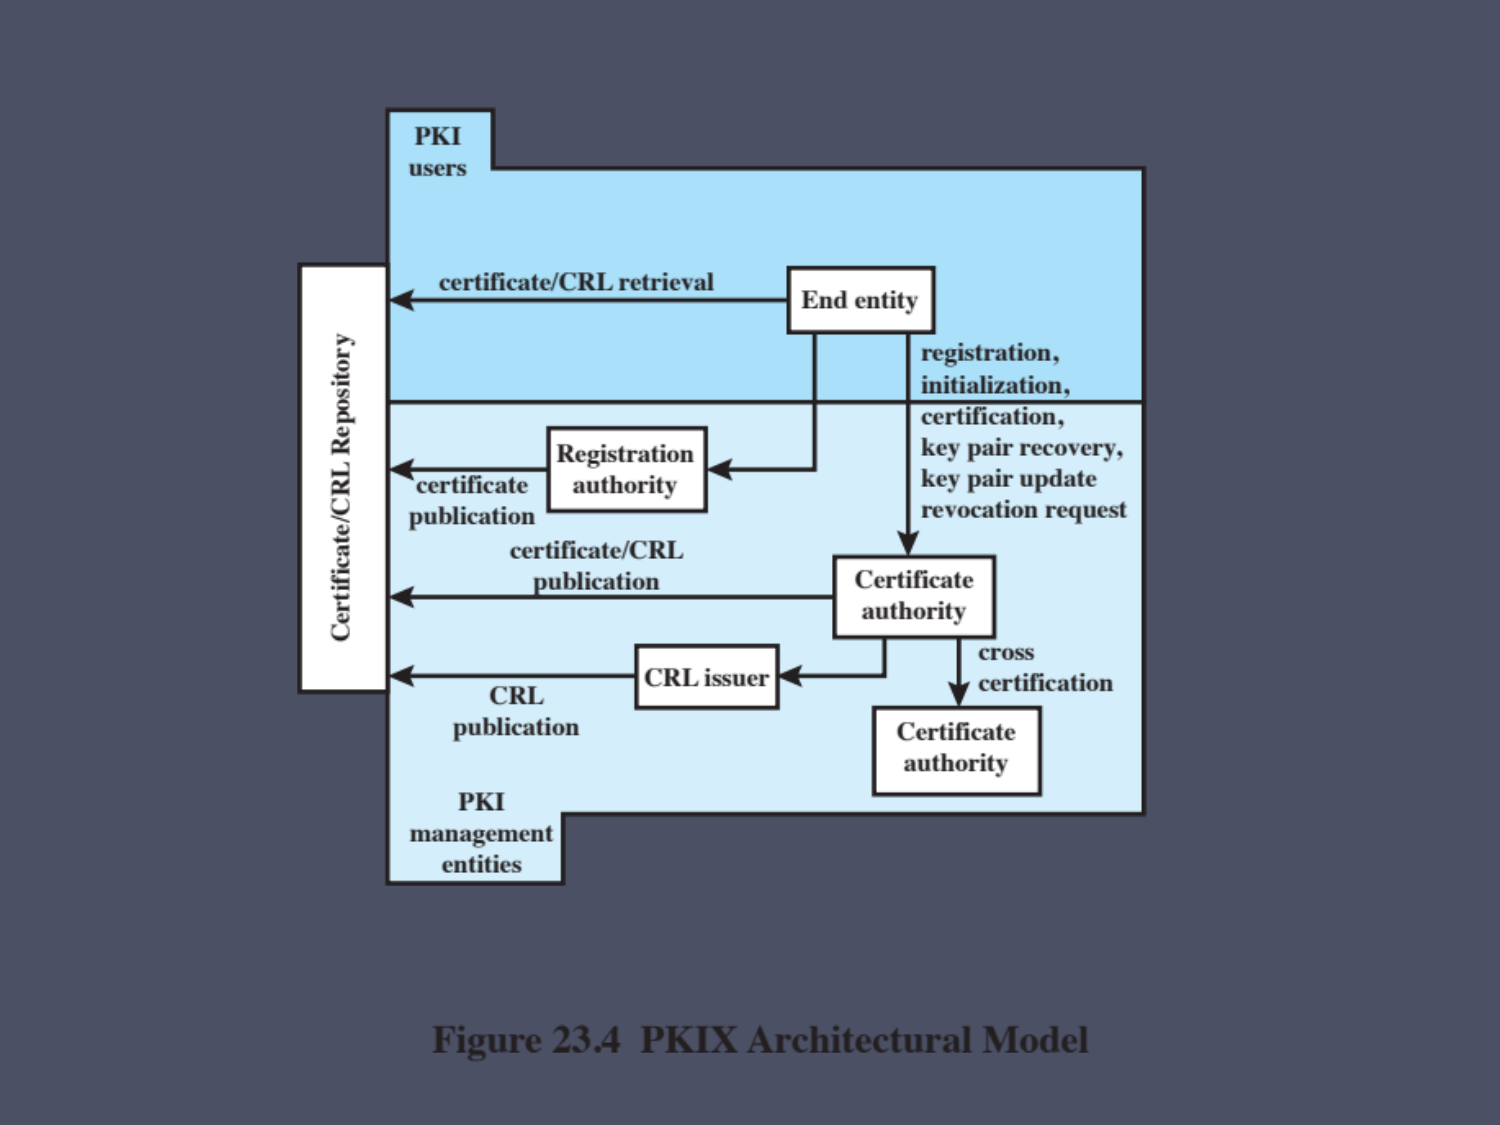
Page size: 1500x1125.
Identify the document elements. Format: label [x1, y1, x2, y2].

picture [206, 32, 1282, 1120]
